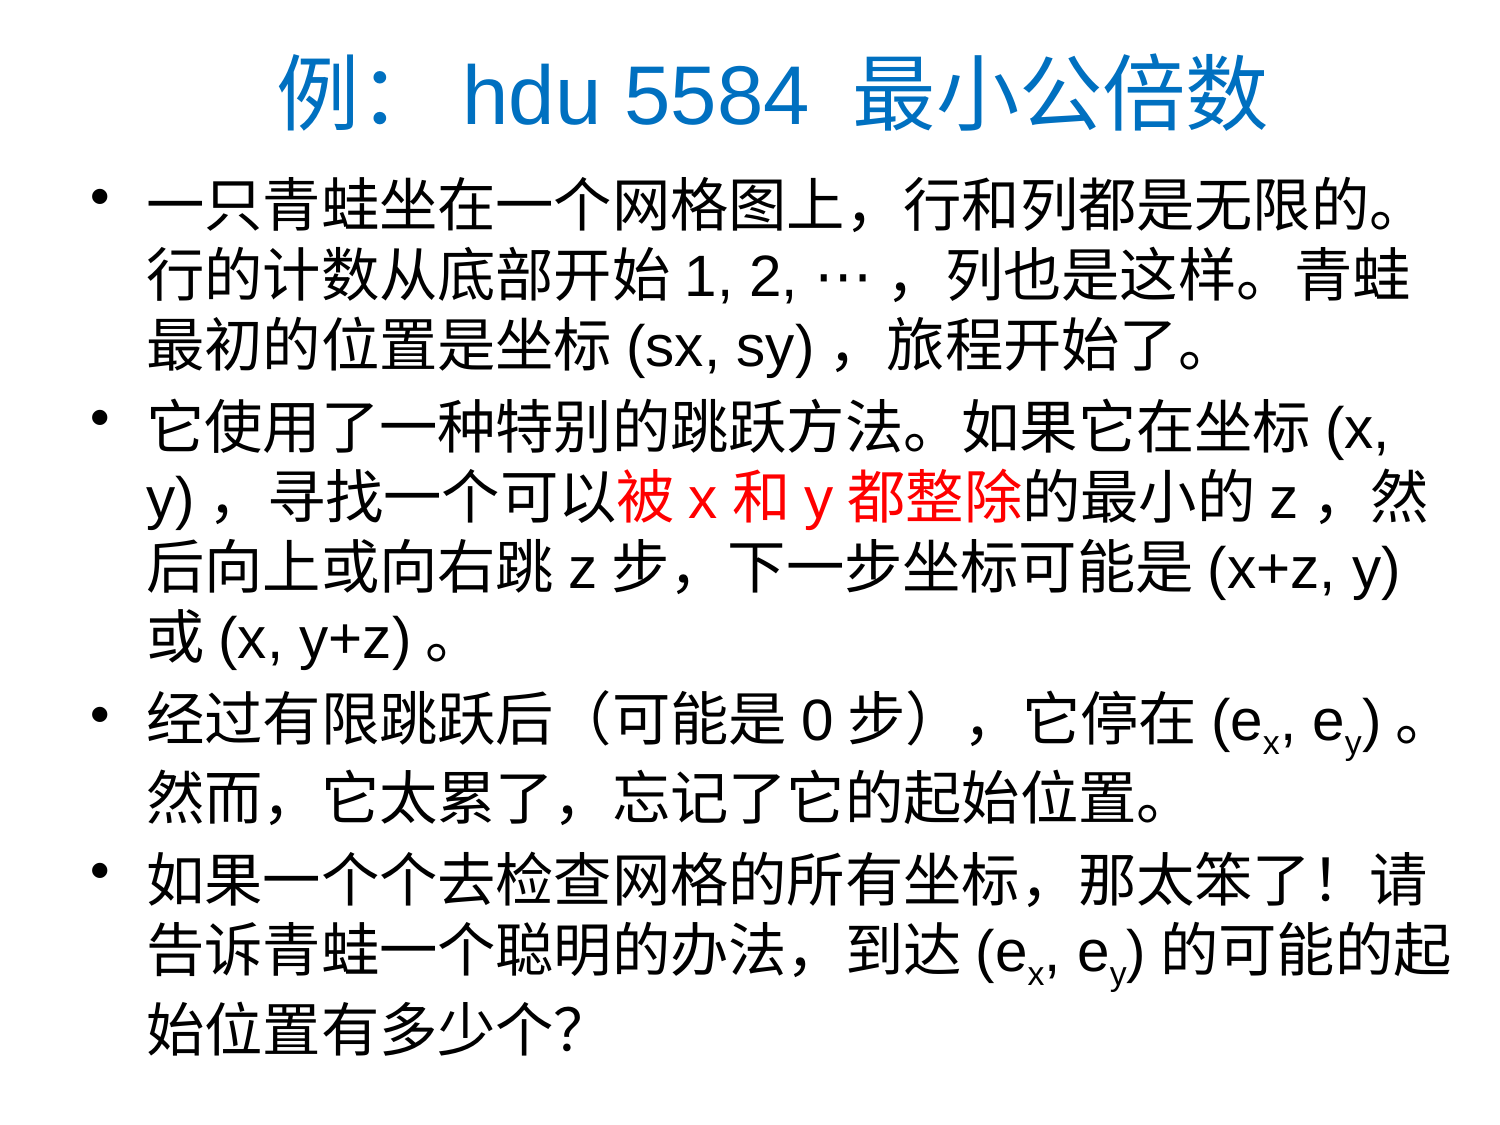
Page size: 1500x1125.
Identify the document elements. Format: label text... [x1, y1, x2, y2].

list 一只青蛙坐在一个网格图上，行和列都是无限的。行的计数从底部开始1, 2, ⋯，列也是这样。青蛙最初的位置是坐标(sx, sy)，旅程开始了。 它使用了一种特别的跳跃方法。如果它在坐标(x, y)，寻找一个可以被x和y都整除的最小的z，然后向上或向右跳z步，下一步坐标可能是(x+z, y)或(x, y+z)。 经过有限跳跃后（可能是0步），它停在(ex, ey)。然而，它太累了，忘记了它的起始位置。 如果一个个去检查网格的所有坐标，那太笨了！请告诉青蛙一个聪明的办法，到达(ex, ey)的可能的起始位置有多少个？ [75, 160, 1471, 1080]
title 例：hdu 5584 最小公倍数 [246, 45, 1300, 138]
